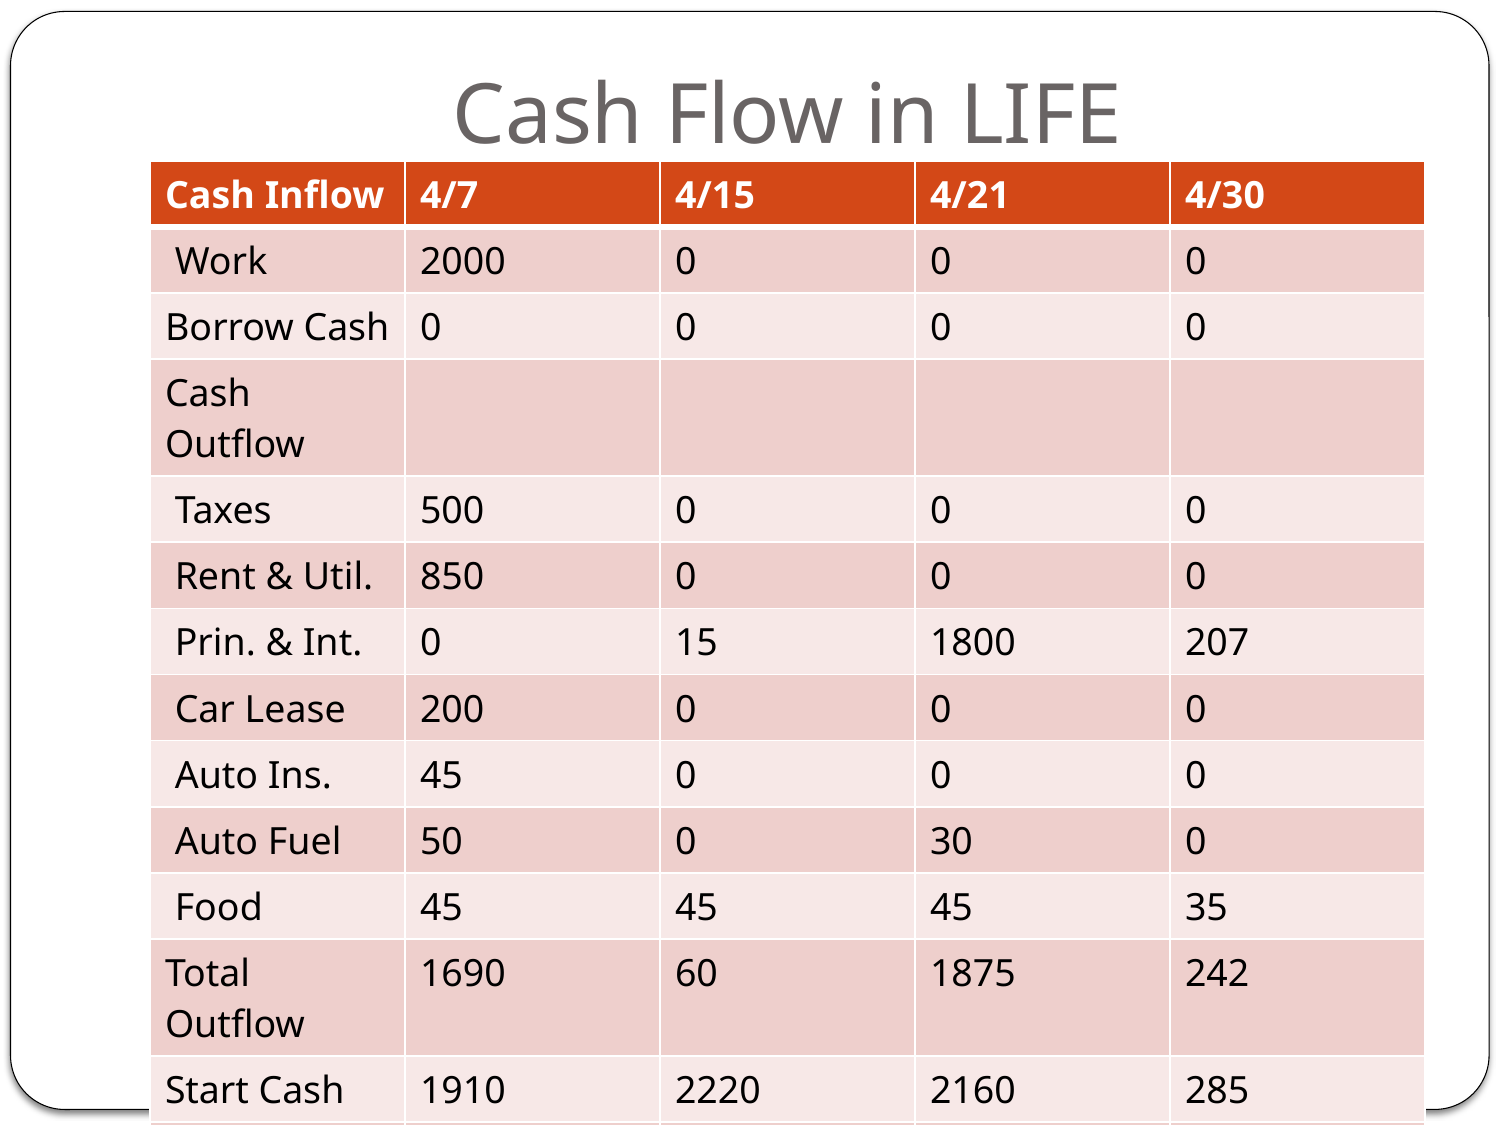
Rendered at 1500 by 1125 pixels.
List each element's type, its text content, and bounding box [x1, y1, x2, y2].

table_cell Food [151, 874, 404, 938]
table_cell 0 [1171, 741, 1424, 806]
table_cell Total Outflow [151, 940, 404, 1055]
table_cell Car Lease [151, 675, 404, 740]
table_cell 0 [661, 230, 914, 292]
table_cell 0 [661, 741, 914, 806]
table_cell 45 [406, 874, 659, 938]
table_cell Work [151, 230, 404, 292]
table_cell 0 [1171, 675, 1424, 740]
table_cell Taxes [151, 477, 404, 541]
table_cell 1800 [916, 609, 1169, 674]
table_cell 45 [916, 874, 1169, 938]
table_cell [661, 360, 914, 475]
table_cell 15 [661, 609, 914, 674]
table_cell 200 [406, 675, 659, 740]
table_cell Auto Ins. [151, 741, 404, 806]
table_cell 0 [916, 230, 1169, 292]
table_cell 35 [1171, 874, 1424, 938]
table_cell [406, 360, 659, 475]
table_cell 0 [661, 675, 914, 740]
table_cell 0 [1171, 230, 1424, 292]
table_cell [916, 360, 1169, 475]
table_cell 45 [661, 874, 914, 938]
table_cell 30 [916, 808, 1169, 872]
table_header 4/30 [1171, 162, 1424, 224]
table_cell 500 [406, 477, 659, 541]
table_header 4/21 [916, 162, 1169, 224]
table_cell Borrow Cash [151, 294, 404, 358]
table_cell 2000 [406, 230, 659, 292]
table_cell 0 [406, 294, 659, 358]
table_header Cash Inflow [151, 162, 404, 224]
table_cell Rent & Util. [151, 543, 404, 608]
table_cell Auto Fuel [151, 808, 404, 872]
table_cell Cash Outflow [151, 360, 404, 475]
table_header 4/15 [661, 162, 914, 224]
table_cell 850 [406, 543, 659, 608]
table_cell 0 [661, 477, 914, 541]
table_cell Prin. & Int. [151, 609, 404, 674]
table_cell 0 [1171, 543, 1424, 608]
table_cell Start Cash [151, 1057, 404, 1121]
table_cell 0 [1171, 808, 1424, 872]
table_cell 60 [661, 940, 914, 1055]
table_cell 285 [1171, 1057, 1424, 1121]
table_cell 0 [916, 675, 1169, 740]
table_cell 0 [406, 609, 659, 674]
table_cell 0 [1171, 294, 1424, 358]
table_cell 1875 [916, 940, 1169, 1055]
table_cell 242 [1171, 940, 1424, 1055]
table_cell 1690 [406, 940, 659, 1055]
table_cell 0 [661, 808, 914, 872]
table_cell 45 [406, 741, 659, 806]
table_cell 0 [661, 294, 914, 358]
table_cell 2220 [661, 1057, 914, 1121]
title Cash Flow in LIFE [150, 45, 1425, 160]
table_cell 0 [661, 543, 914, 608]
table_cell [1171, 360, 1424, 475]
table_cell 50 [406, 808, 659, 872]
table_cell 0 [916, 294, 1169, 358]
table_cell 0 [916, 477, 1169, 541]
table_cell 0 [1171, 477, 1424, 541]
table_cell 1910 [406, 1057, 659, 1121]
table_cell 0 [916, 741, 1169, 806]
table_cell 207 [1171, 609, 1424, 674]
table_cell 2160 [916, 1057, 1169, 1121]
table_header 4/7 [406, 162, 659, 224]
table_cell 0 [916, 543, 1169, 608]
